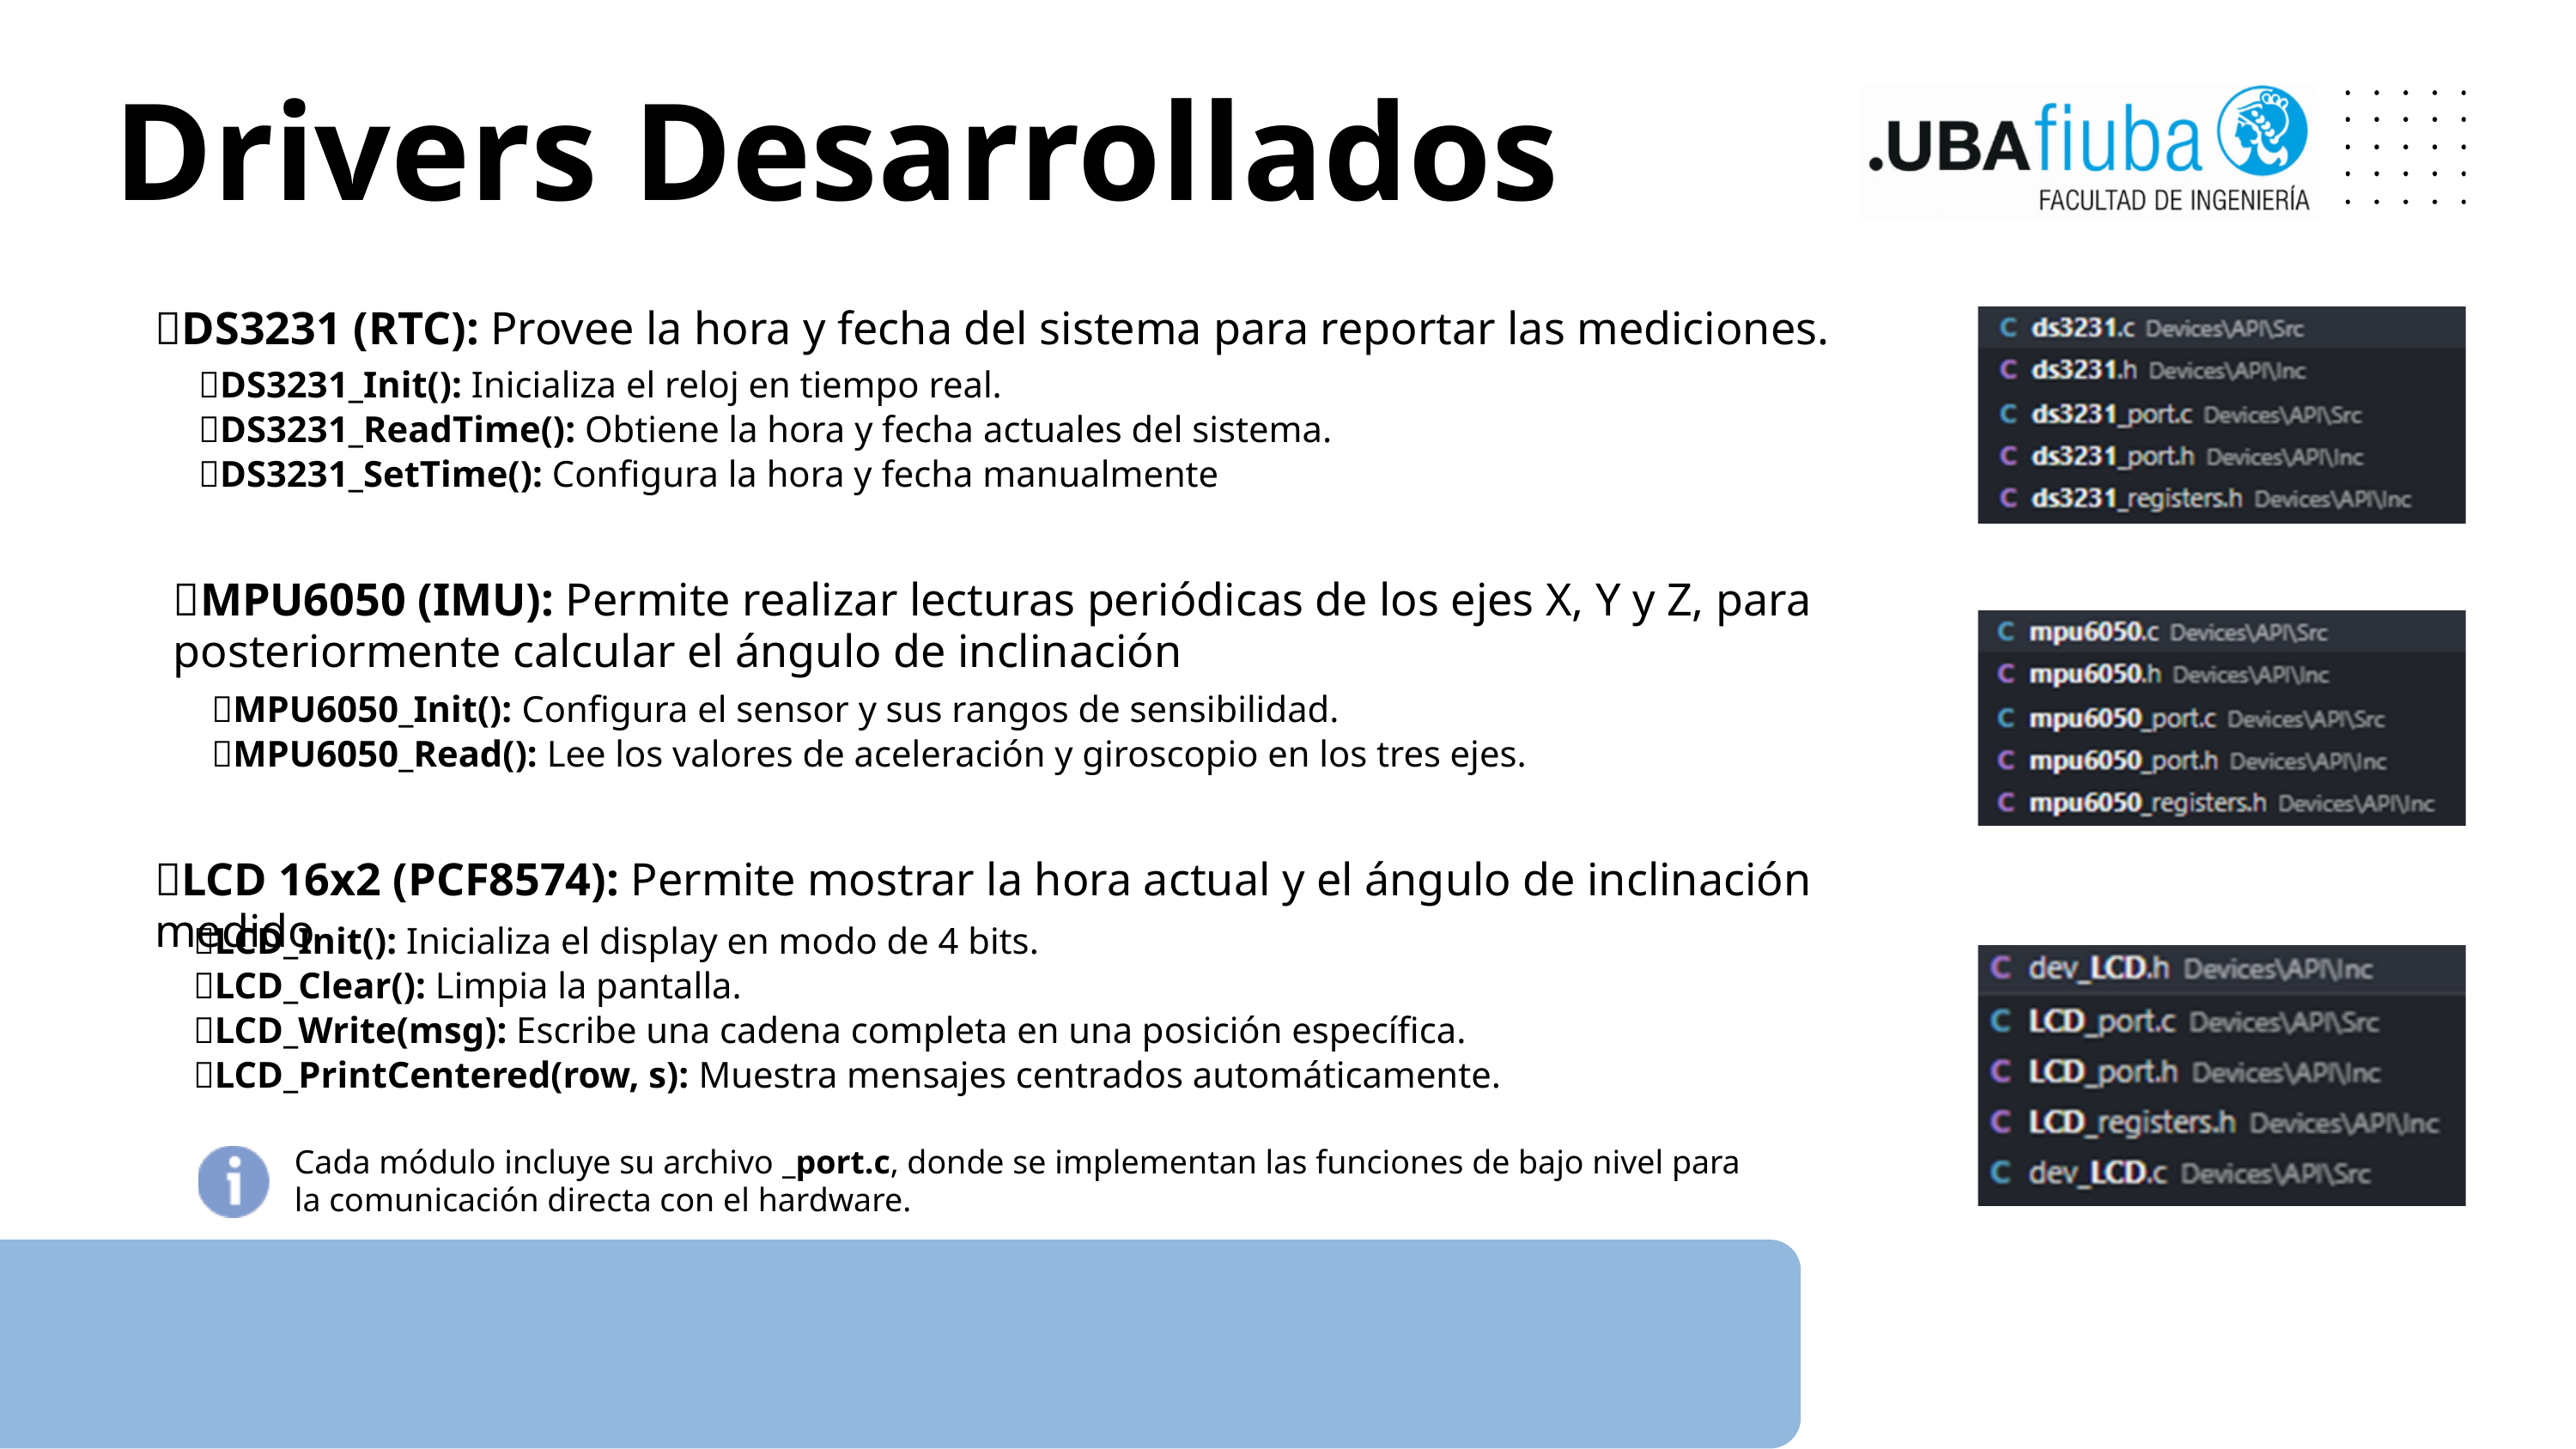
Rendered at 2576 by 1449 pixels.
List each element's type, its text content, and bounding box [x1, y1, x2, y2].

text_box 🔹DS3231_Init(): Inicializa el reloj en tiempo real. 🔹DS3231_ReadTime(): Obtiene la hora y fecha actuales del sistema. 🔹DS3231_SetTime(): Configura la hora y fecha manualmente [197, 360, 1427, 540]
text_box 🔹DS3231 (RTC): Provee la hora y fecha del sistema para reportar las mediciones. [155, 301, 1923, 354]
text_box [197, 1146, 270, 1218]
text_box 🔹MPU6050_Init(): Configura el sensor y sus rangos de sensibilidad. 🔹MPU6050_Read(): Lee los valores de aceleración y giroscopio en los tres ejes. [211, 685, 1687, 820]
text_box 🔹LCD 16x2 (PCF8574): Permite mostrar la hora actual y el ángulo de inclinación medido [155, 853, 1947, 957]
text_box [1860, 74, 2318, 220]
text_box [0, 1239, 1801, 1449]
text_box [2345, 90, 2466, 204]
text_box [1978, 306, 2466, 524]
text_box 🔹LCD_Init(): Inicializa el display en modo de 4 bits. 🔹LCD_Clear(): Limpia la pantalla. 🔹LCD_Write(msg): Escribe una cadena completa en una posición específica. 🔹LCD_PrintCentered(row, s): Muestra mensajes centrados automáticamente. [193, 957, 1741, 1140]
text_box Drivers Desarrollados [113, 72, 1947, 227]
text_box [1978, 610, 2466, 826]
text_box [1978, 945, 2466, 1206]
text_box Cada módulo incluye su archivo _port.c, donde se implementan las funciones de bajo nivel para la comunicación directa con el hardware. [294, 1143, 1767, 1218]
text_box 🔹MPU6050 (IMU): Permite realizar lecturas periódicas de los ejes X, Y y Z, para posteriormente calcular el ángulo de inclinación [173, 573, 1888, 676]
